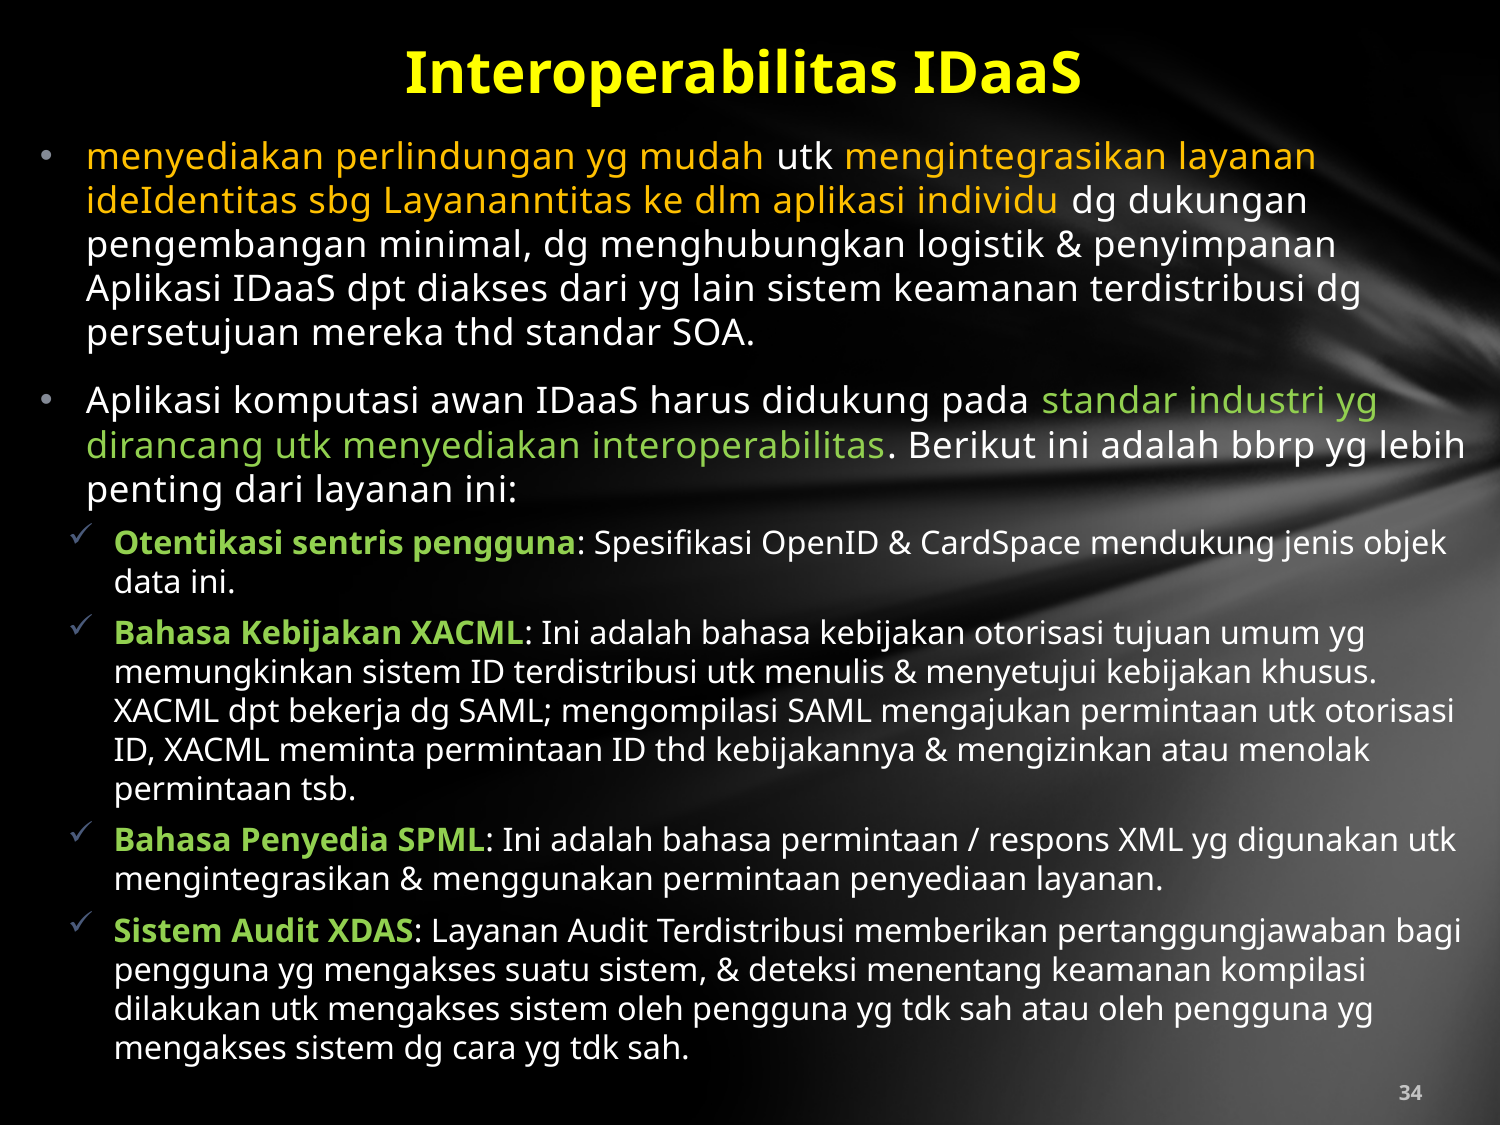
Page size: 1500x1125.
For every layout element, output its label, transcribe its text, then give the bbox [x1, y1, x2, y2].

title Interoperabilitas IDaaS [12, 24, 1475, 113]
slide_number 34 [1293, 1073, 1438, 1115]
list menyediakan perlindungan yg mudah utk mengintegrasikan layanan ideIdentitas sbg Layananntitas ke dlm aplikasi individu dg dukungan pengembangan minimal, dg menghubungkan logistik & penyimpanan Aplikasi IDaaS dpt diakses dari yg lain sistem keamanan terdistribusi dg persetujuan mereka thd standar SOA. Aplikasi komputasi awan IDaaS harus didukung pada standar industri yg dirancang utk menyediakan interoperabilitas. Berikut ini adalah bbrp yg lebih penting dari layanan ini: Otentikasi sentris pengguna: Spesifikasi OpenID & CardSpace mendukung jenis objek data ini. Bahasa Kebijakan XACML: Ini adalah bahasa kebijakan otorisasi tujuan umum yg memungkinkan sistem ID terdistribusi utk menulis & menyetujui kebijakan khusus. XACML dpt bekerja dg SAML; mengompilasi SAML mengajukan permintaan utk otorisasi ID, XACML meminta permintaan ID thd kebijakannya & mengizinkan atau menolak permintaan tsb. Bahasa Penyedia SPML: Ini adalah bahasa permintaan / respons XML yg digunakan utk mengintegrasikan & menggunakan permintaan penyediaan layanan. Sistem Audit XDAS: Layanan Audit Terdistribusi memberikan pertanggungjawaban bagi pengguna yg mengakses suatu sistem, & deteksi menentang keamanan kompilasi dilakukan utk mengakses sistem oleh pengguna yg tdk sah atau oleh pengguna yg mengakses sistem dg cara yg tdk sah. [24, 125, 1488, 1074]
